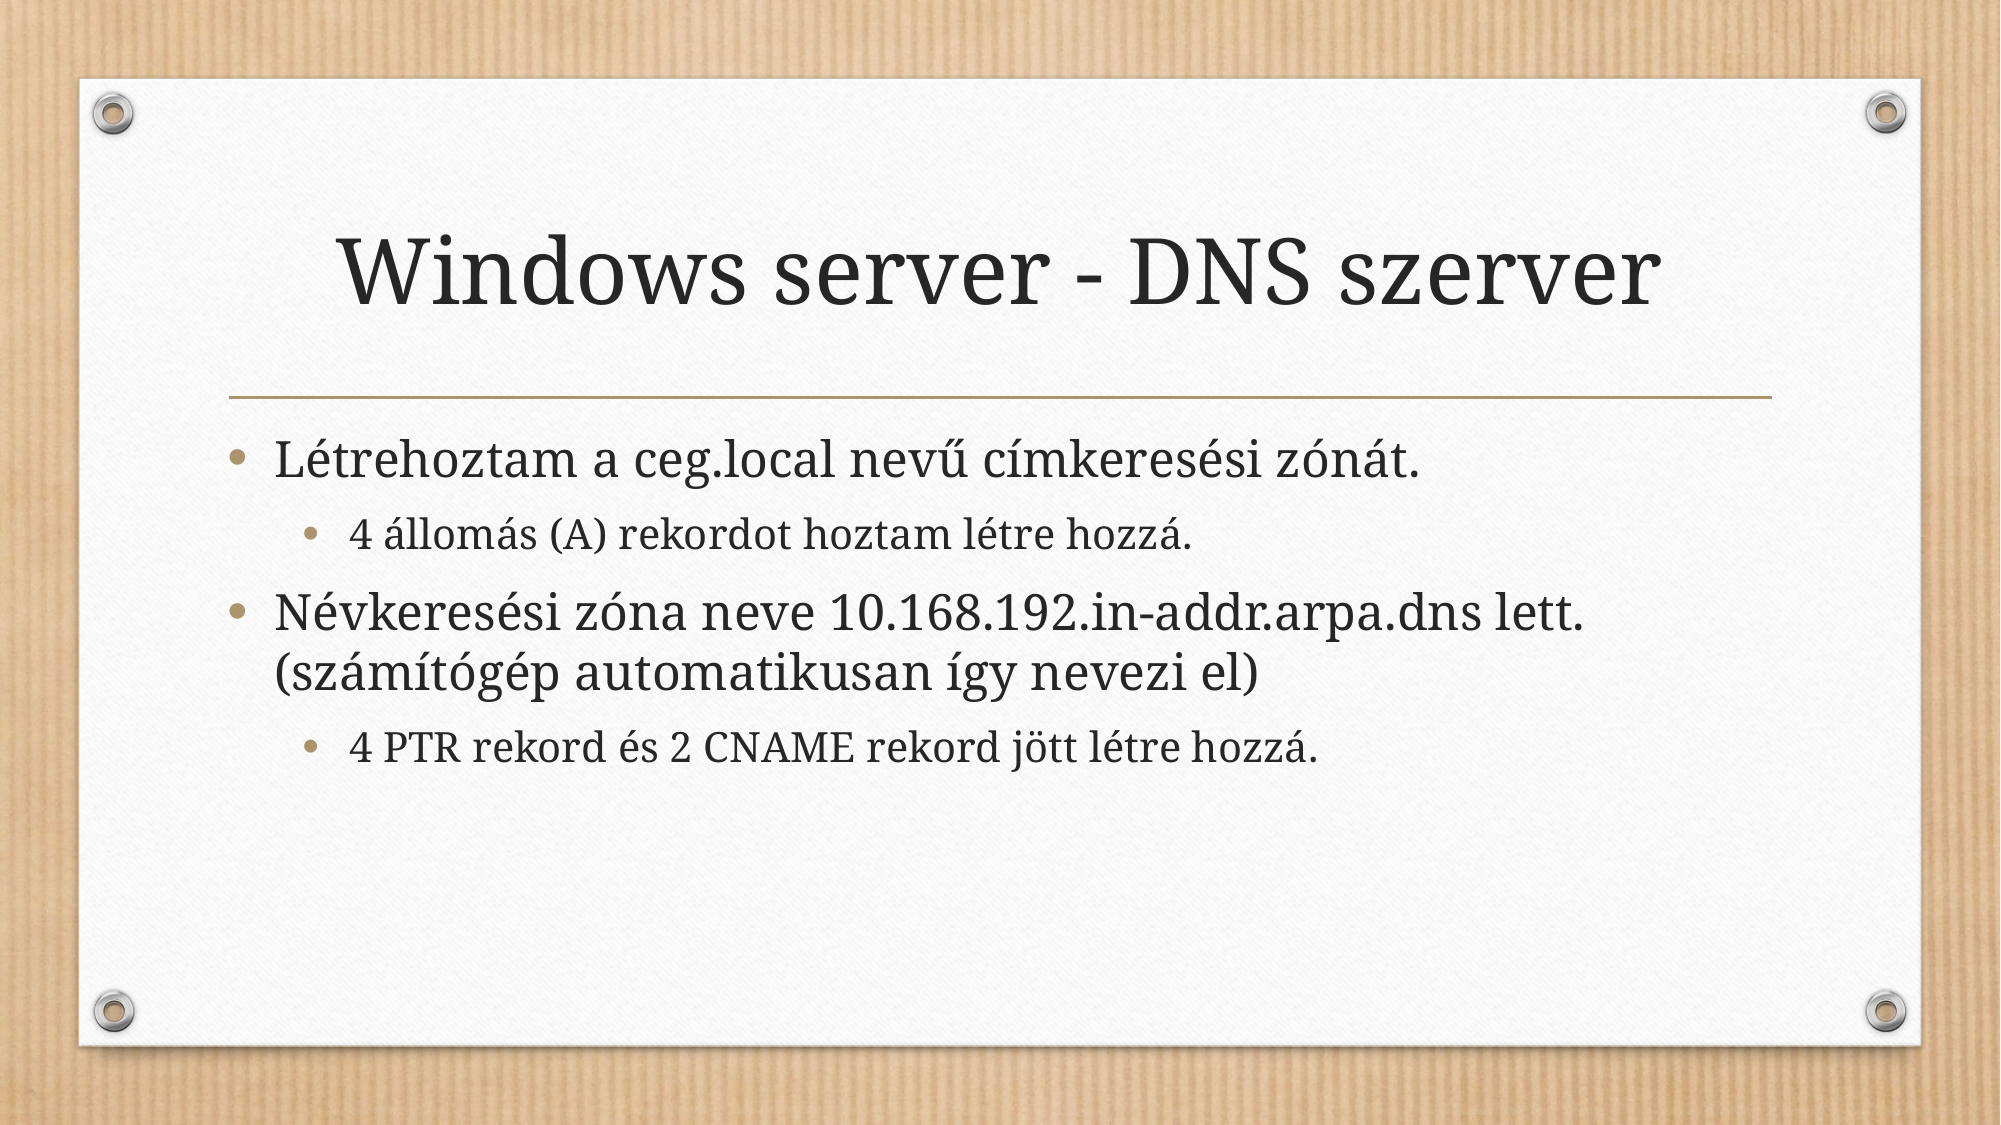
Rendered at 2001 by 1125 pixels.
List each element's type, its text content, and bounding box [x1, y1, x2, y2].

picture [0, 0, 2001, 1125]
list Létrehoztam a ceg.local nevű címkeresési zónát. 4 állomás (A) rekordot hoztam létre hozzá. Névkeresési zóna neve 10.168.192.in-addr.arpa.dns lett. (számítógép automatikusan így nevezi el) 4 PTR rekord és 2 CNAME rekord jött létre hozzá. [212, 419, 1788, 964]
title Windows server - DNS szerver [212, 161, 1788, 375]
